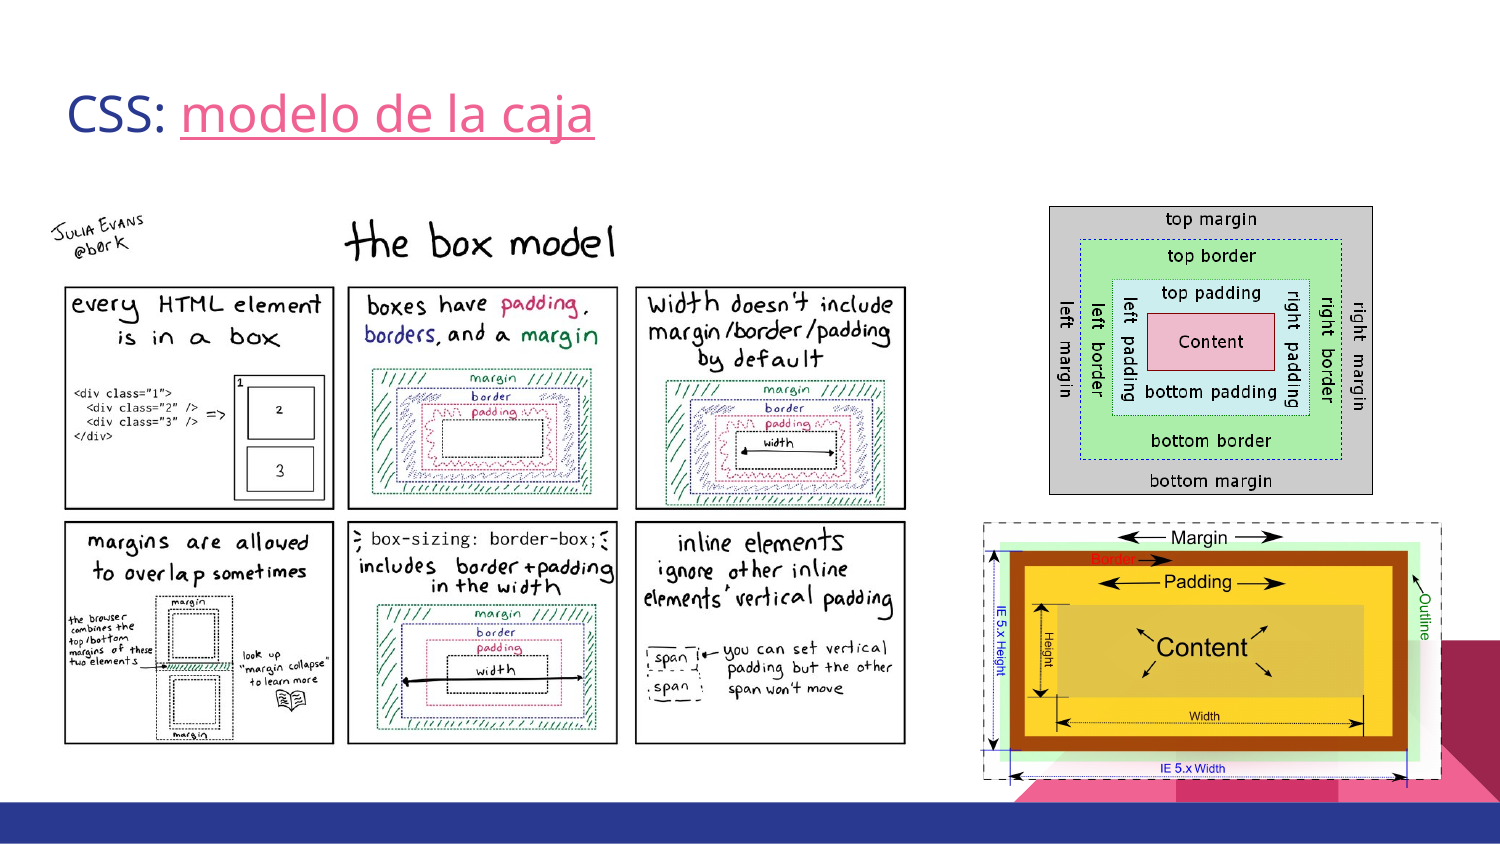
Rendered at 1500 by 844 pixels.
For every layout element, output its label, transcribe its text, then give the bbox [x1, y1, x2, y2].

title CSS: modelo de la caja [51, 67, 1449, 167]
picture [1045, 201, 1376, 500]
picture [50, 201, 922, 750]
picture [972, 512, 1450, 788]
